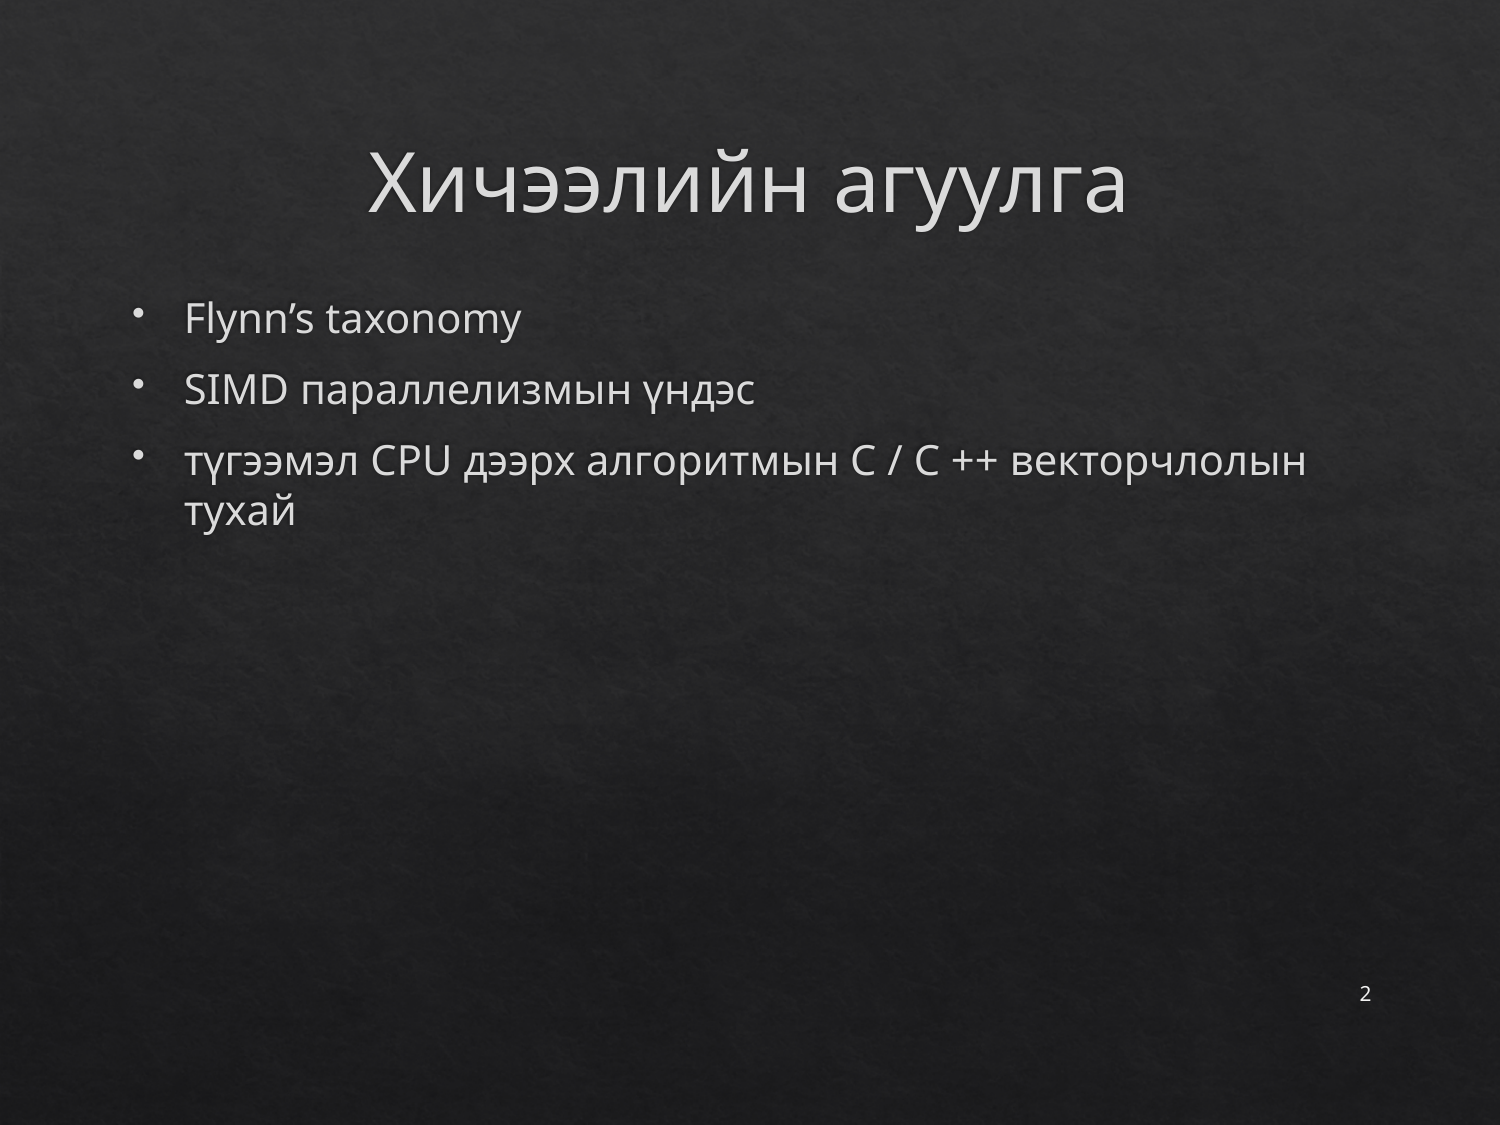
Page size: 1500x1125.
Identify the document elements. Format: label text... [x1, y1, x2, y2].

title Хичээлийн агуулга [112, 99, 1387, 260]
slide_number 2 [1293, 965, 1387, 1025]
list Flynn’s taxonomy SIMD параллелизмын үндэс түгээмэл CPU дээрх алгоритмын C / C ++ векторчлолын тухай [112, 284, 1387, 950]
